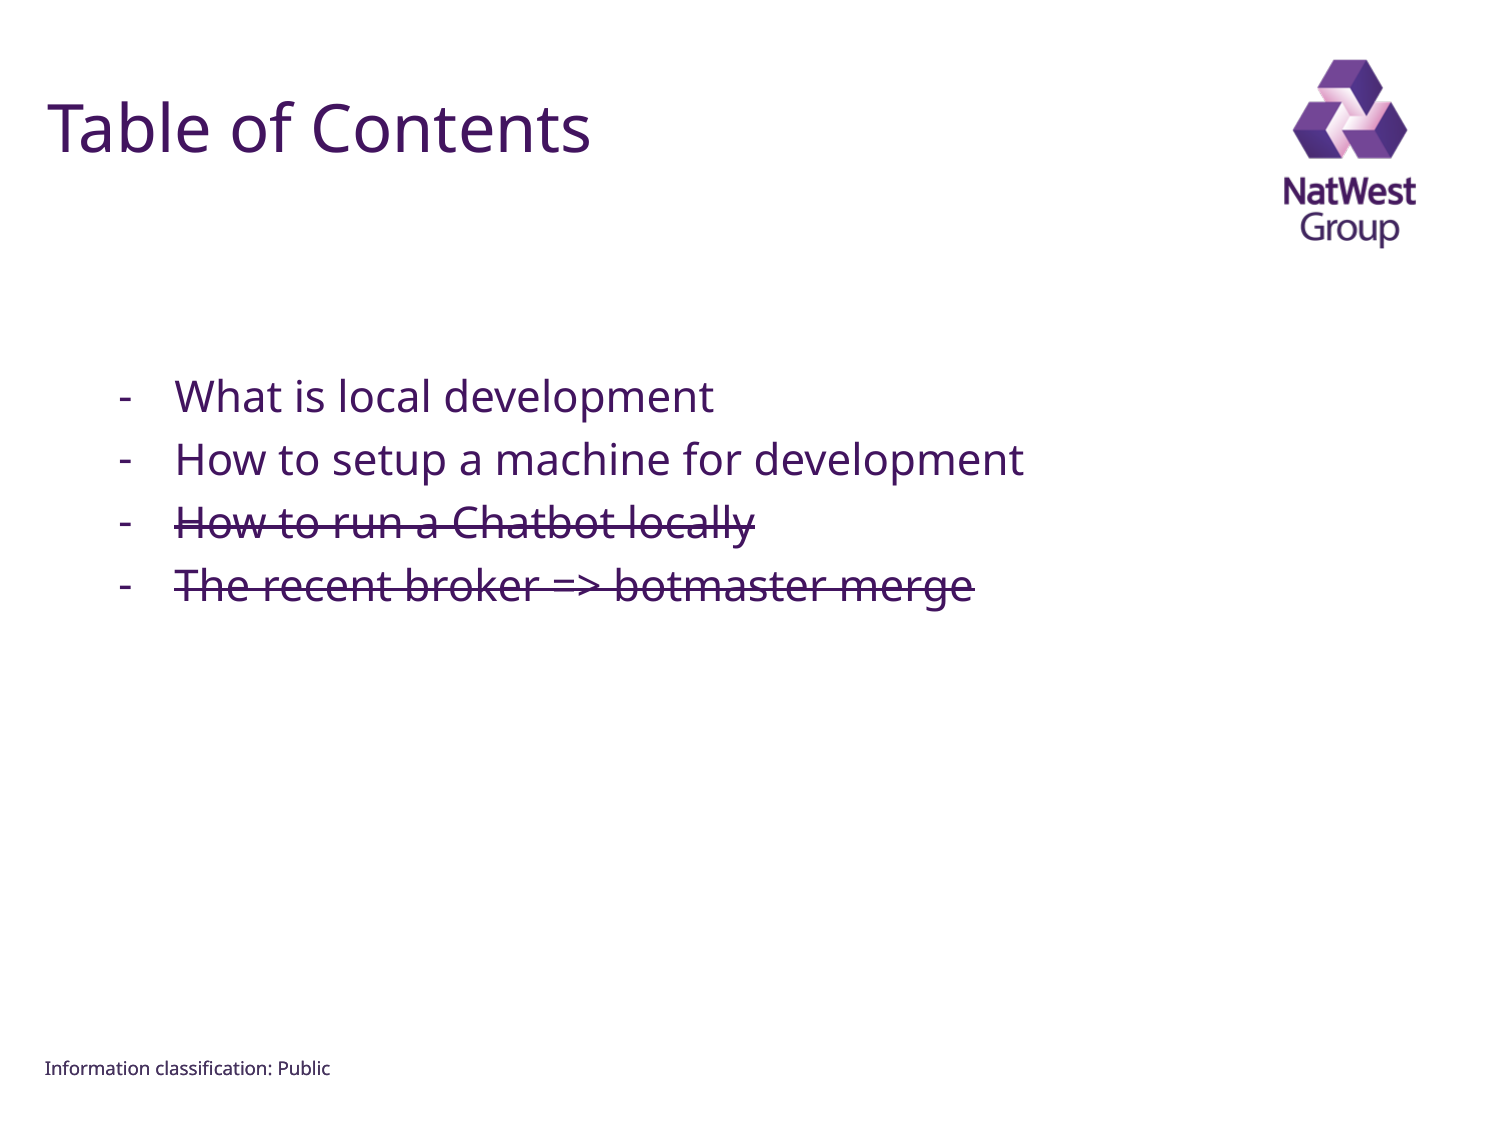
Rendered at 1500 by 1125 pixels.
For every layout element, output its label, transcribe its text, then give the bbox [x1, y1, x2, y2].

picture [1256, 32, 1444, 249]
title Table of Contents [32, 22, 1326, 240]
list What is local development How to setup a machine for development How to run a Chatbot locally The recent broker => botmaster merge [103, 299, 1397, 1014]
text_box Information classiﬁcation: Public [30, 1049, 345, 1087]
